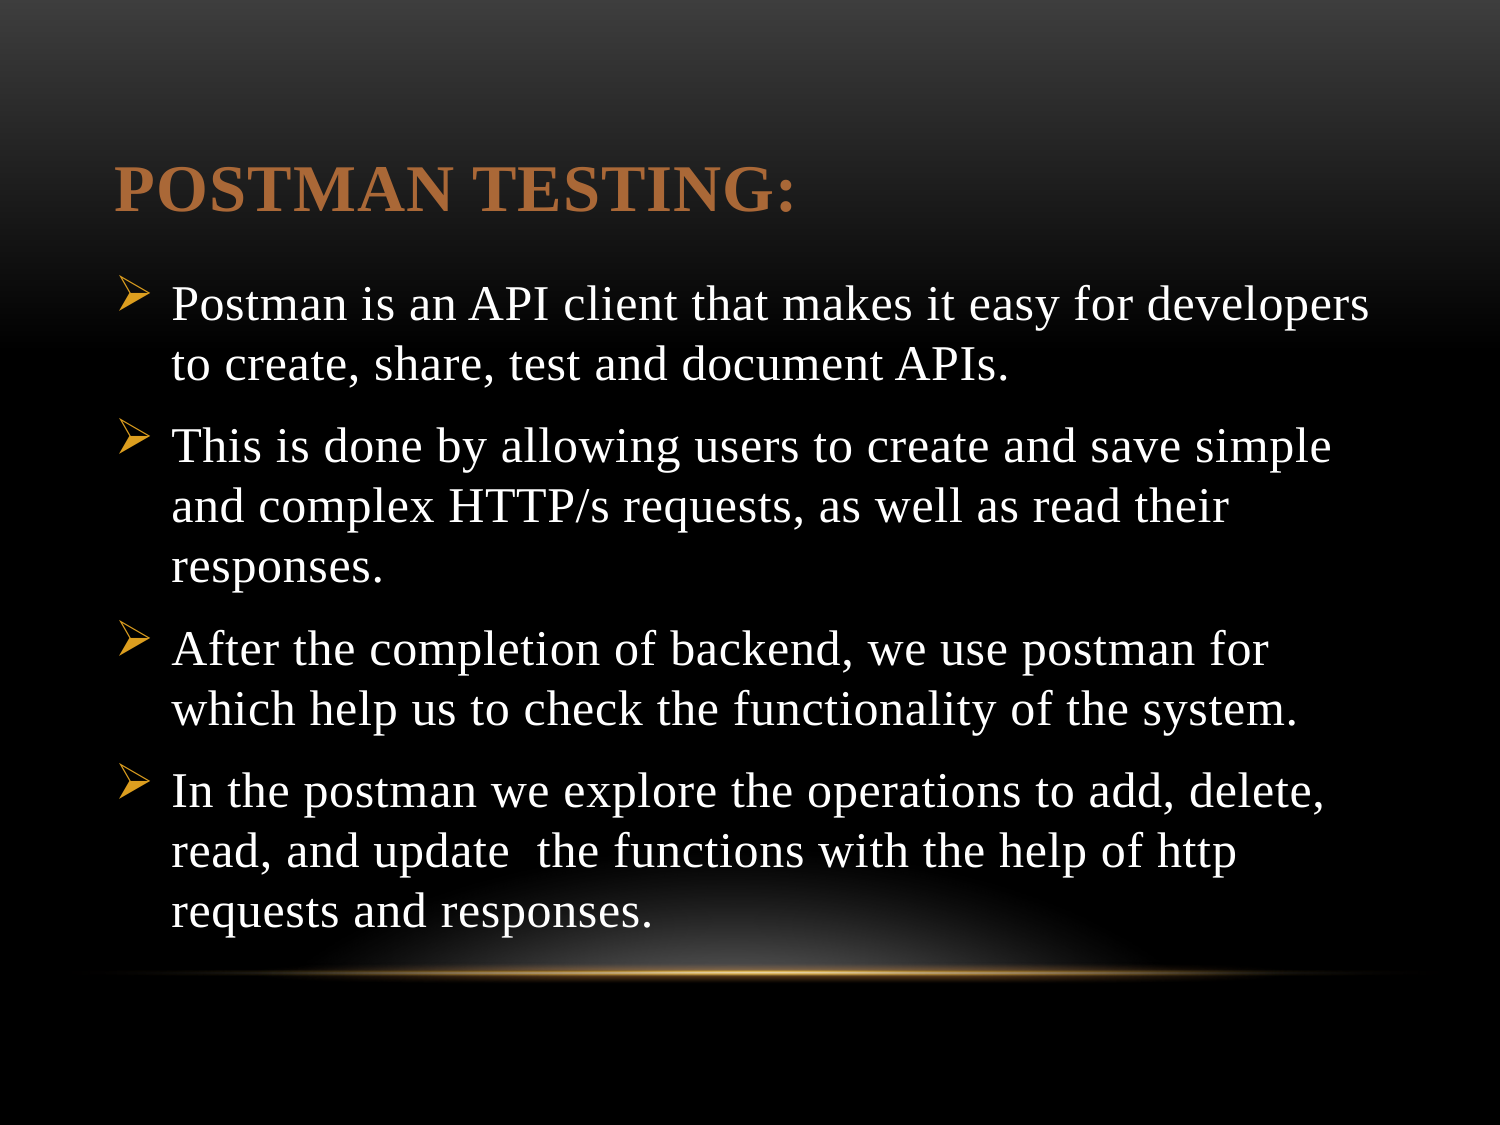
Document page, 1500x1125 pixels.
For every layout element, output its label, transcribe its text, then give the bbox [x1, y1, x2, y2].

picture [0, 0, 1500, 1125]
list Postman is an API client that makes it easy for developers to create, share, test and document APIs. This is done by allowing users to create and save simple and complex HTTP/s requests, as well as read their responses. After the completion of backend, we use postman for which help us to check the functionality of the system. In the postman we explore the operations to add, delete, read, and update the functions with the help of http requests and responses. [99, 262, 1400, 938]
title Postman testing: [99, 45, 1400, 233]
